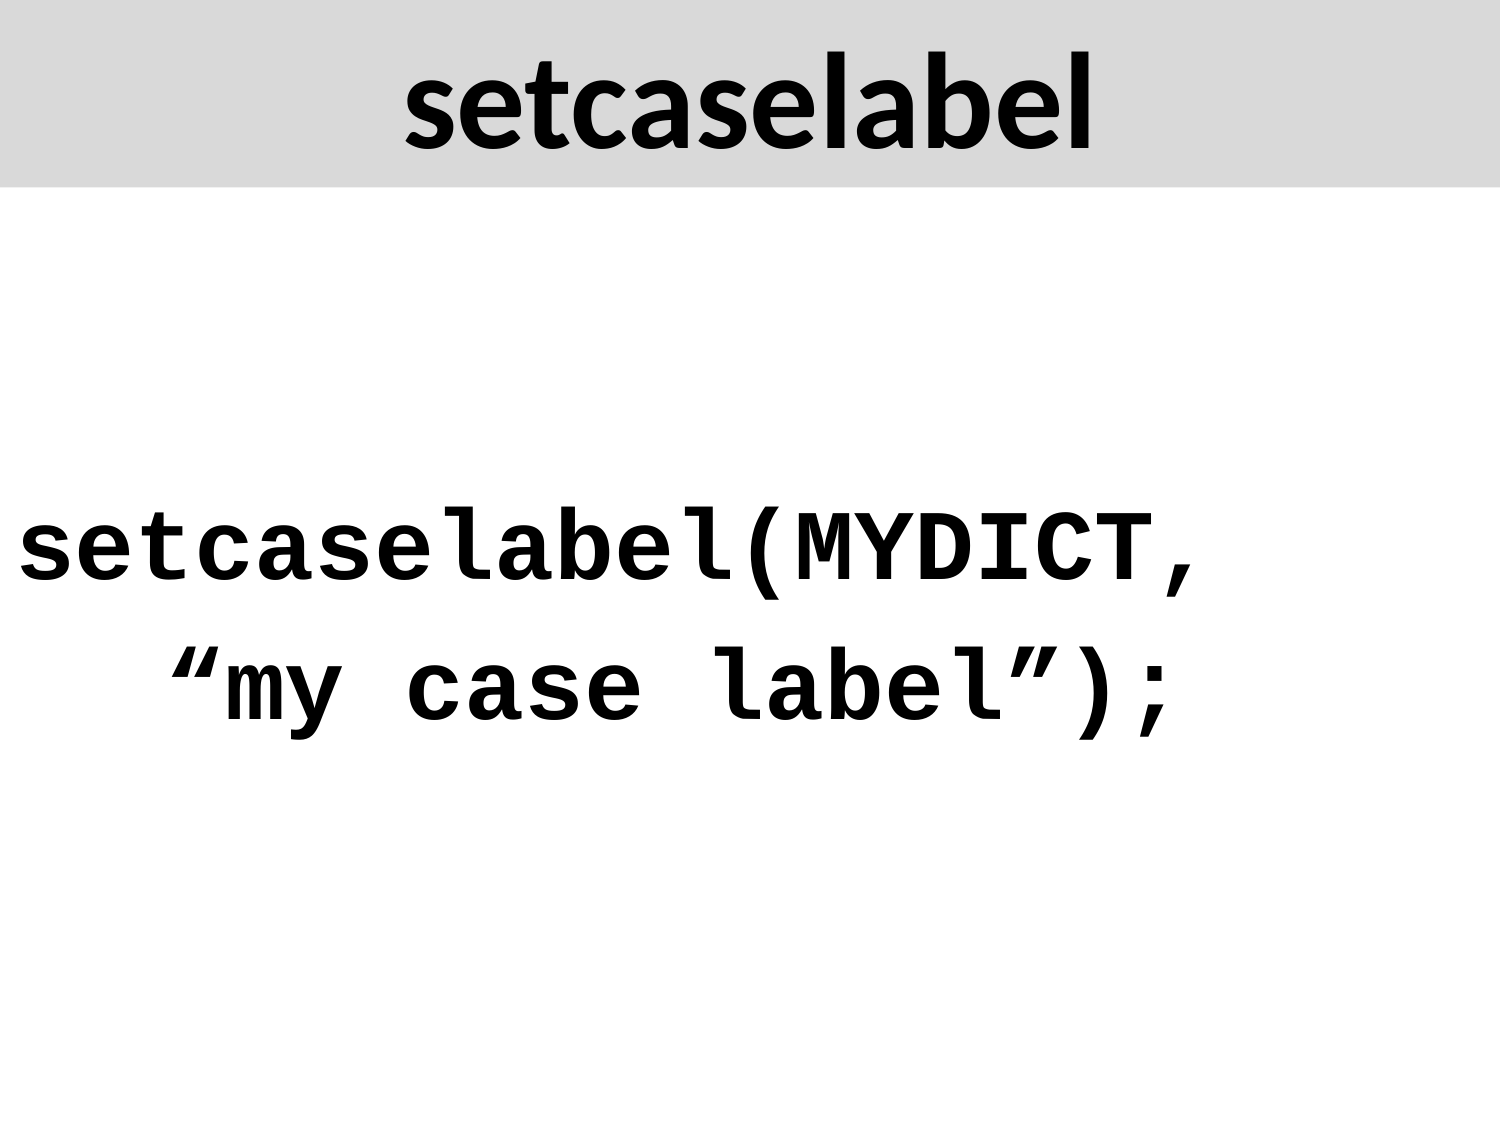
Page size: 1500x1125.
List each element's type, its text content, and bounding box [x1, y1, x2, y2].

list setcaselabel(MYDICT, “my case label”); [0, 212, 1500, 1125]
title setcaselabel [0, 0, 1500, 188]
